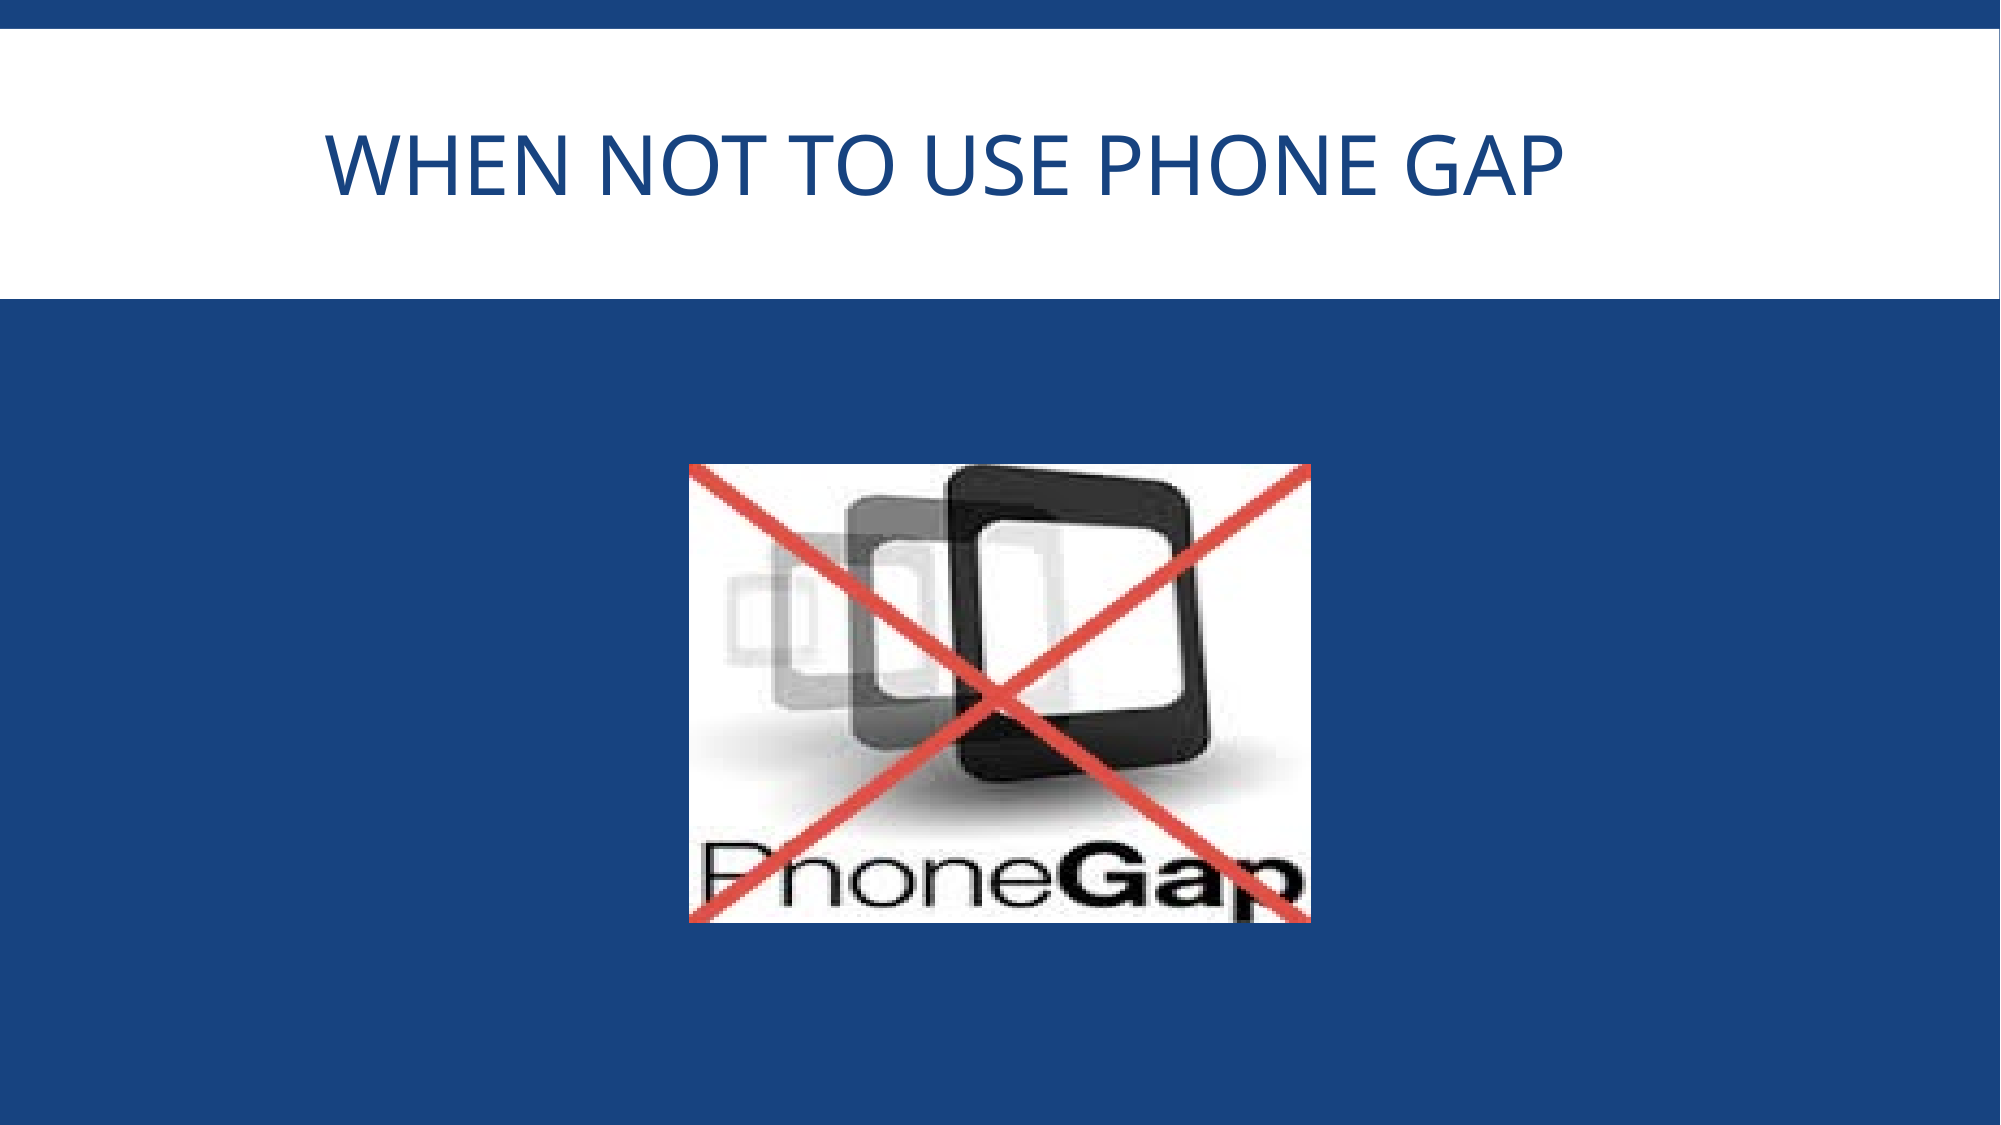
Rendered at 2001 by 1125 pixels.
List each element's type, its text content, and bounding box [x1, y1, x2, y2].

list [688, 463, 1311, 923]
title When not to use phone gap [197, 46, 1803, 295]
